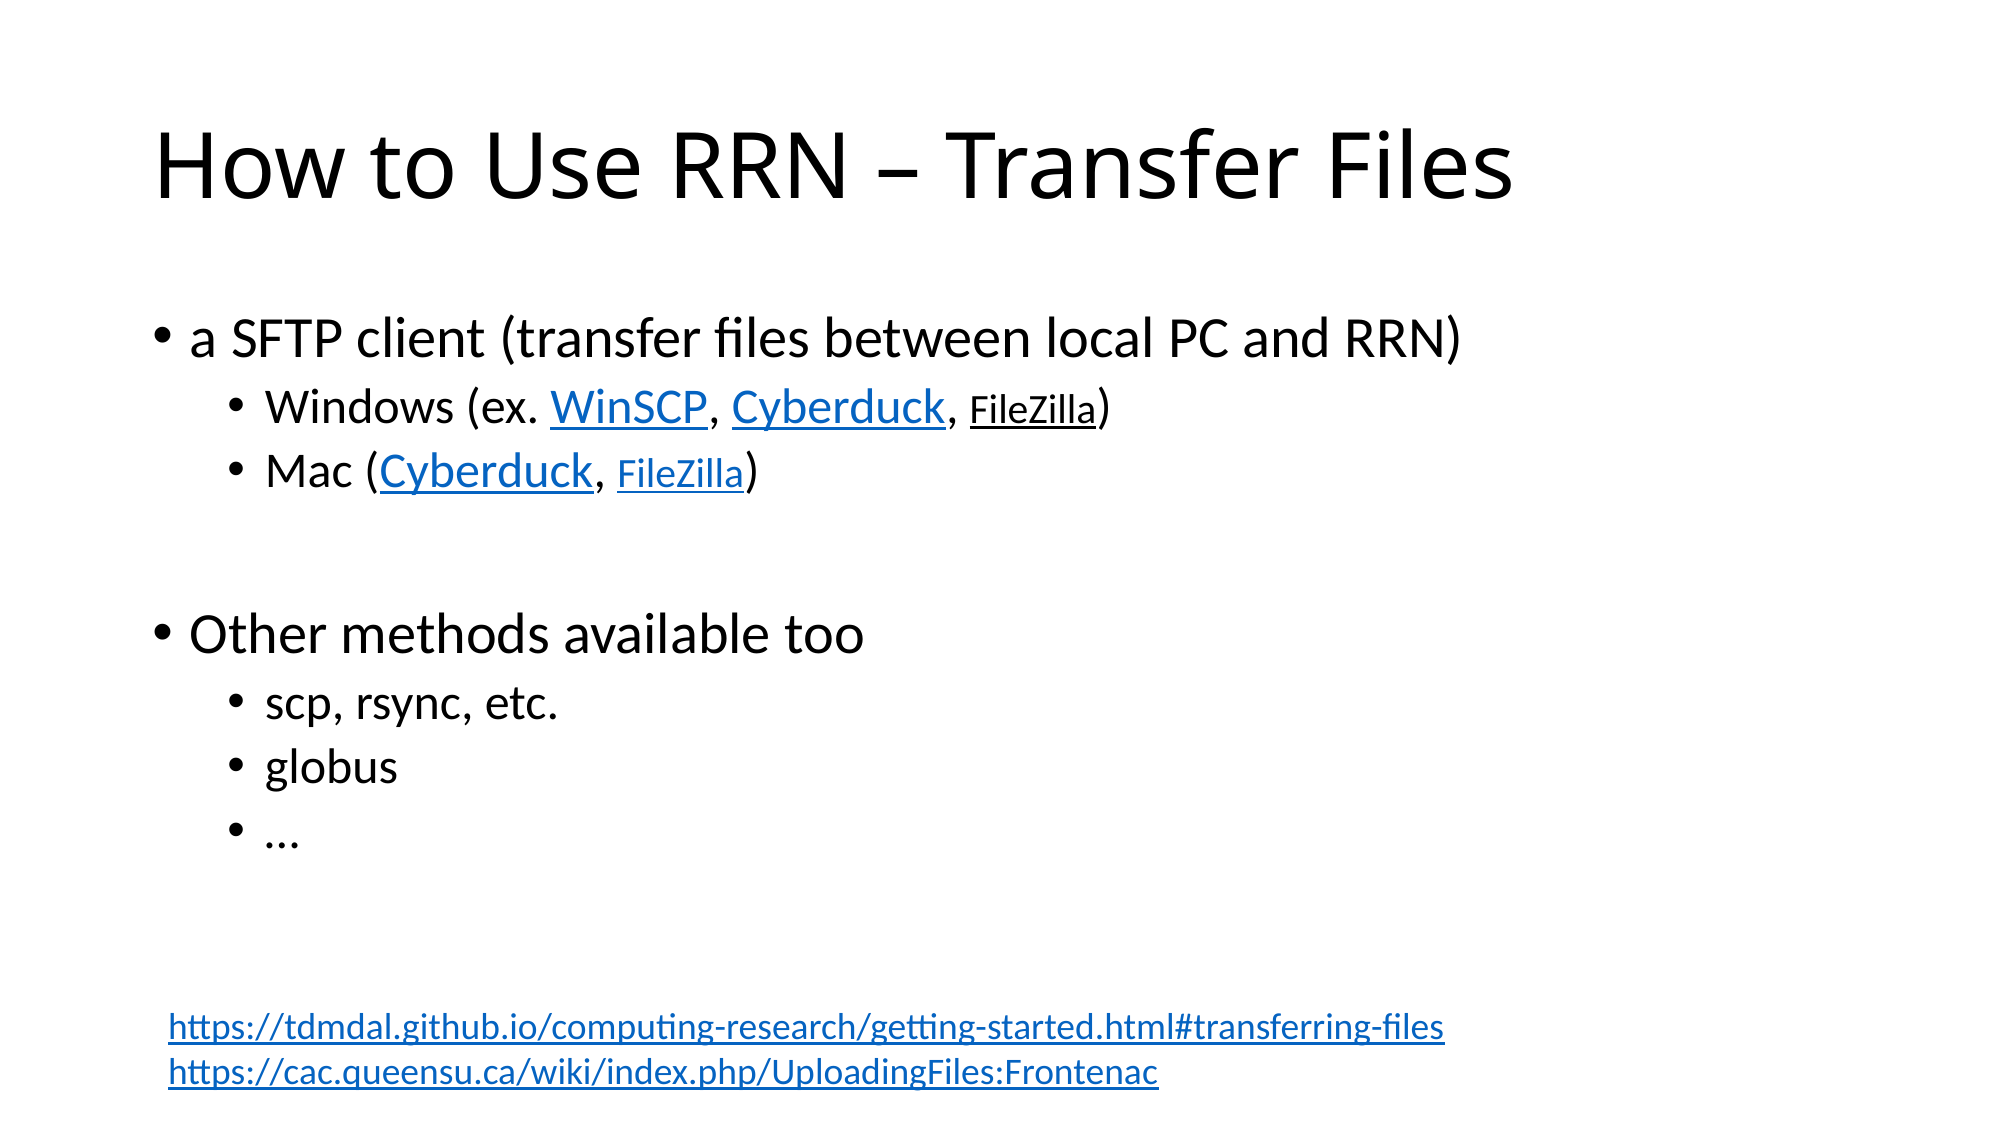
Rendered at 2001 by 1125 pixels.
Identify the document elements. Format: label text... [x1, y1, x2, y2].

list a SFTP client (transfer files between local PC and RRN) Windows (ex. WinSCP, Cyberduck, FileZilla) Mac (Cyberduck, FileZilla) Other methods available too scp, rsync, etc. globus … [137, 299, 1863, 1014]
text_box https://tdmdal.github.io/computing-research/getting-started.html#transferring-files https://cac.queensu.ca/wiki/index.php/UploadingFiles:Frontenac [153, 994, 1461, 1100]
title How to Use RRN – Transfer Files [137, 59, 1863, 278]
